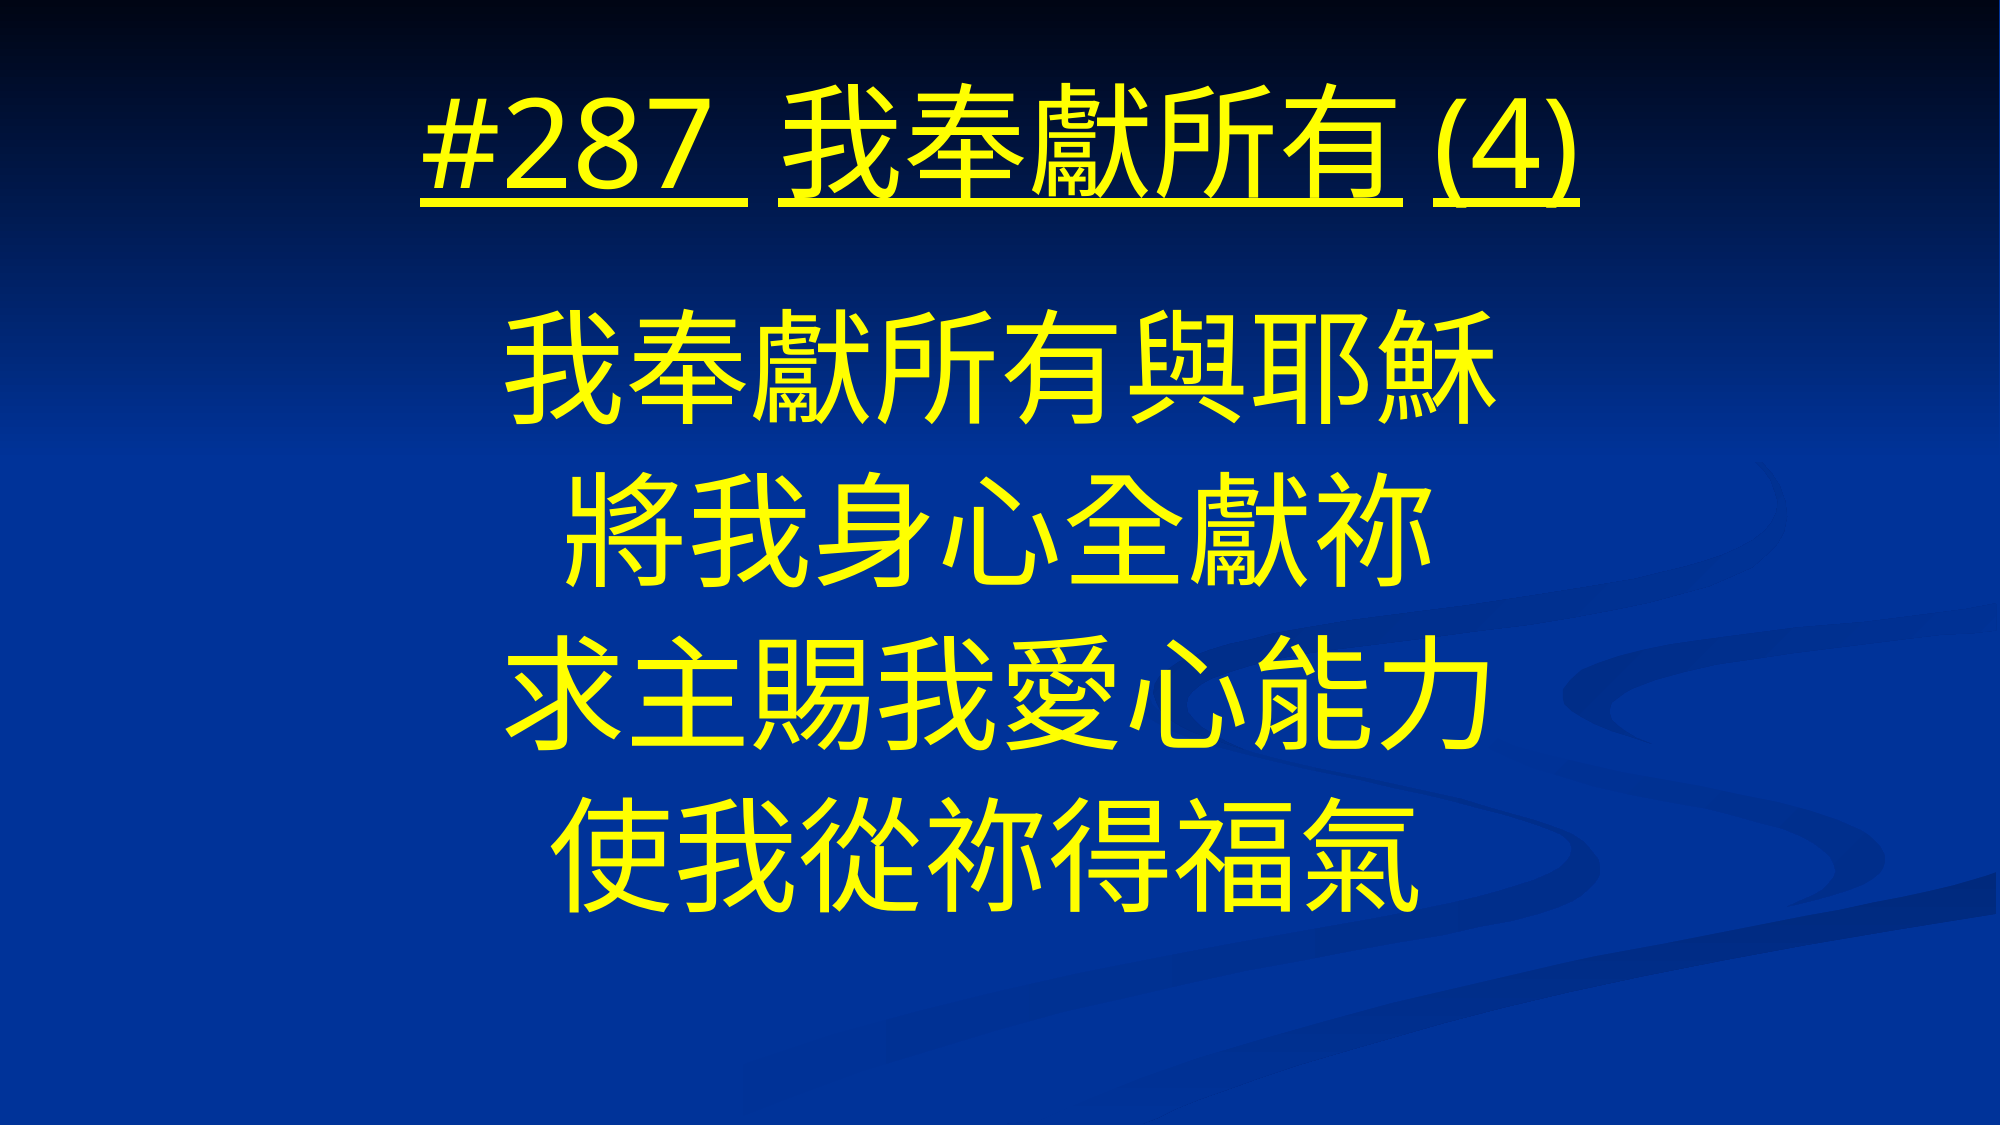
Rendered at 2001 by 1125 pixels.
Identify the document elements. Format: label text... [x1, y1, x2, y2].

list 我奉獻所有與耶穌 將我身心全獻祢 求主賜我愛心能力 使我從祢得福氣 [54, 282, 1945, 1025]
title #287 我奉獻所有(4) [99, 45, 1900, 233]
